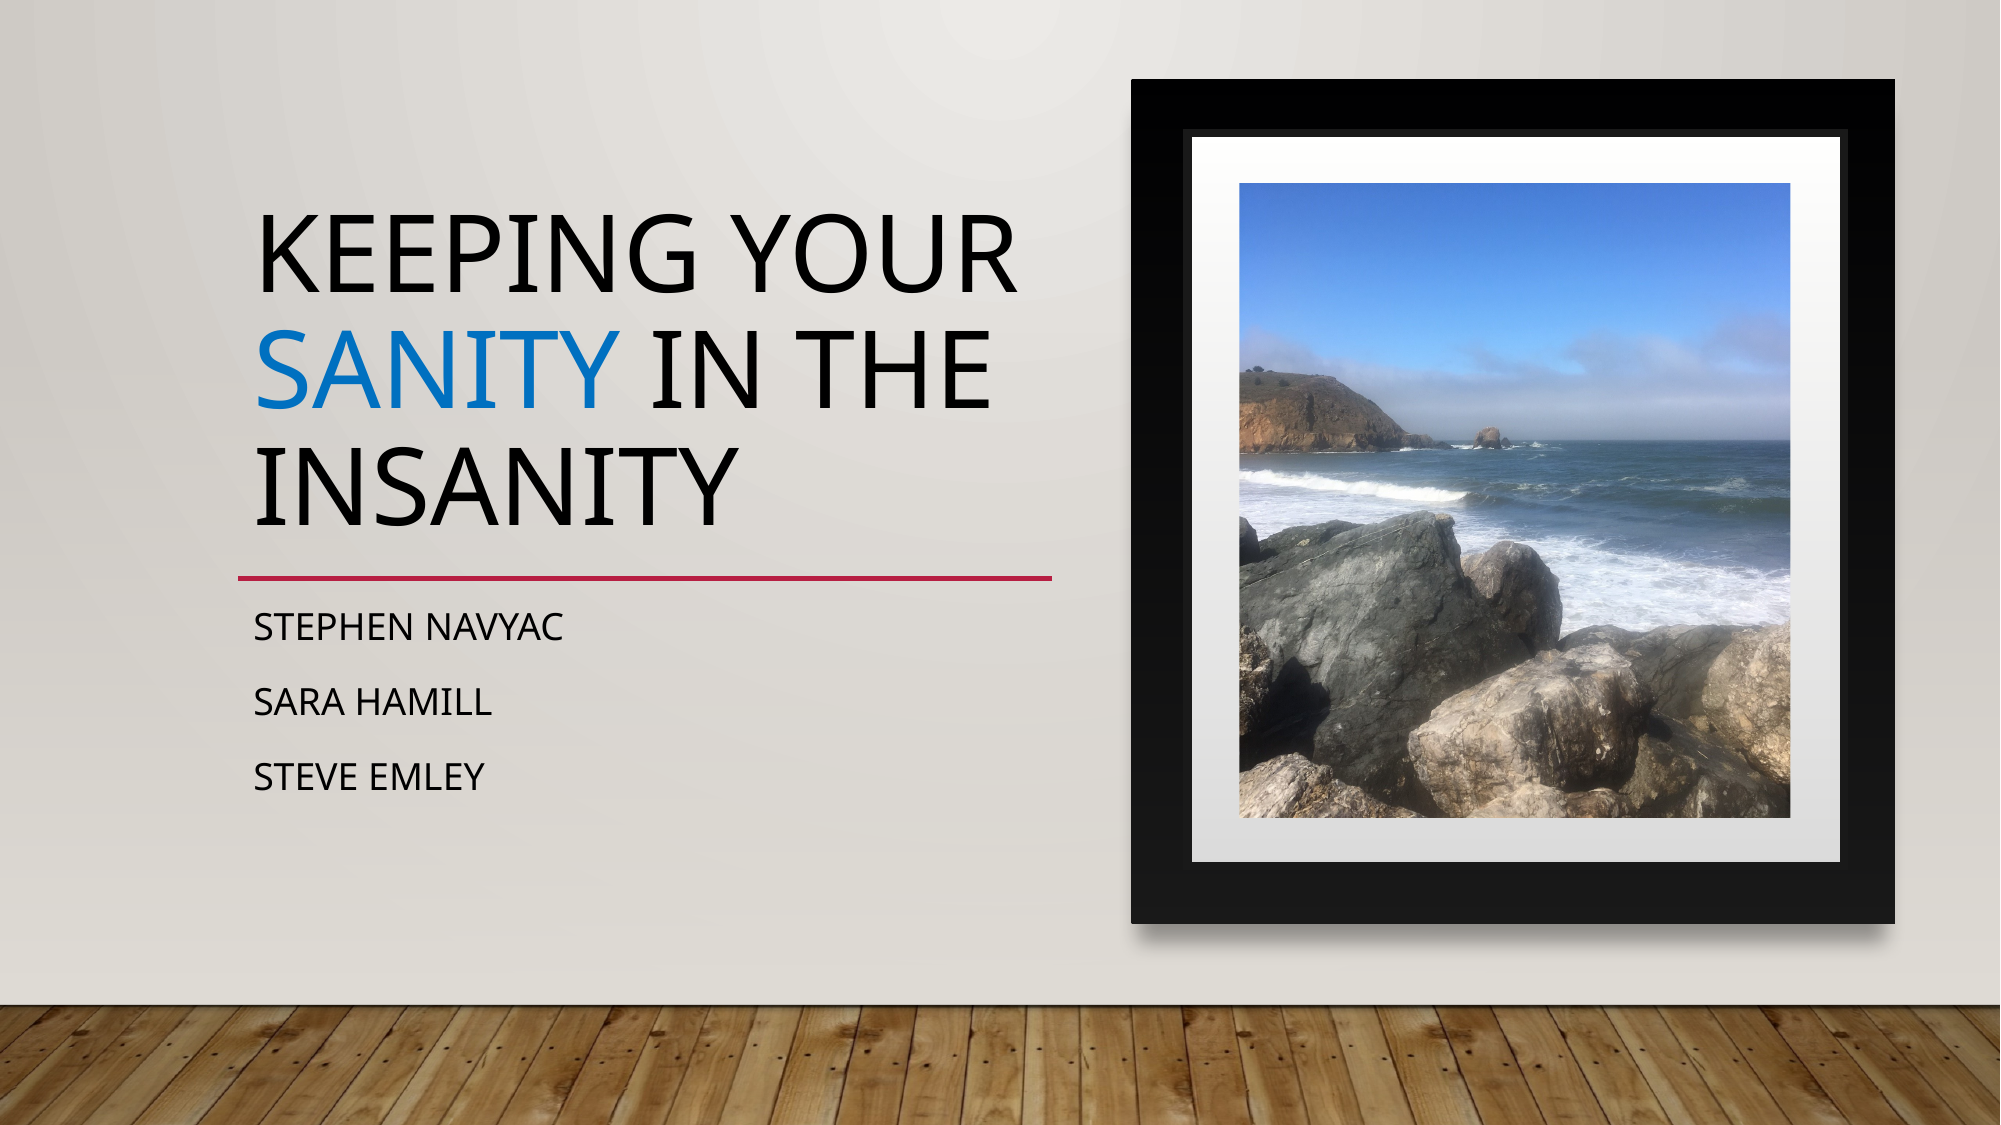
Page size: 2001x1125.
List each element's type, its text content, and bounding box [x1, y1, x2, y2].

text_box [0, 330, 2000, 1004]
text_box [1131, 78, 1896, 924]
text_box [0, 0, 2000, 330]
title Keeping your sanity in the insanity [238, 158, 1052, 549]
picture [1239, 182, 1791, 818]
subtitle Stephen navyac Sara Hamill Steve emley [238, 580, 1052, 844]
picture [0, 1006, 2000, 1125]
